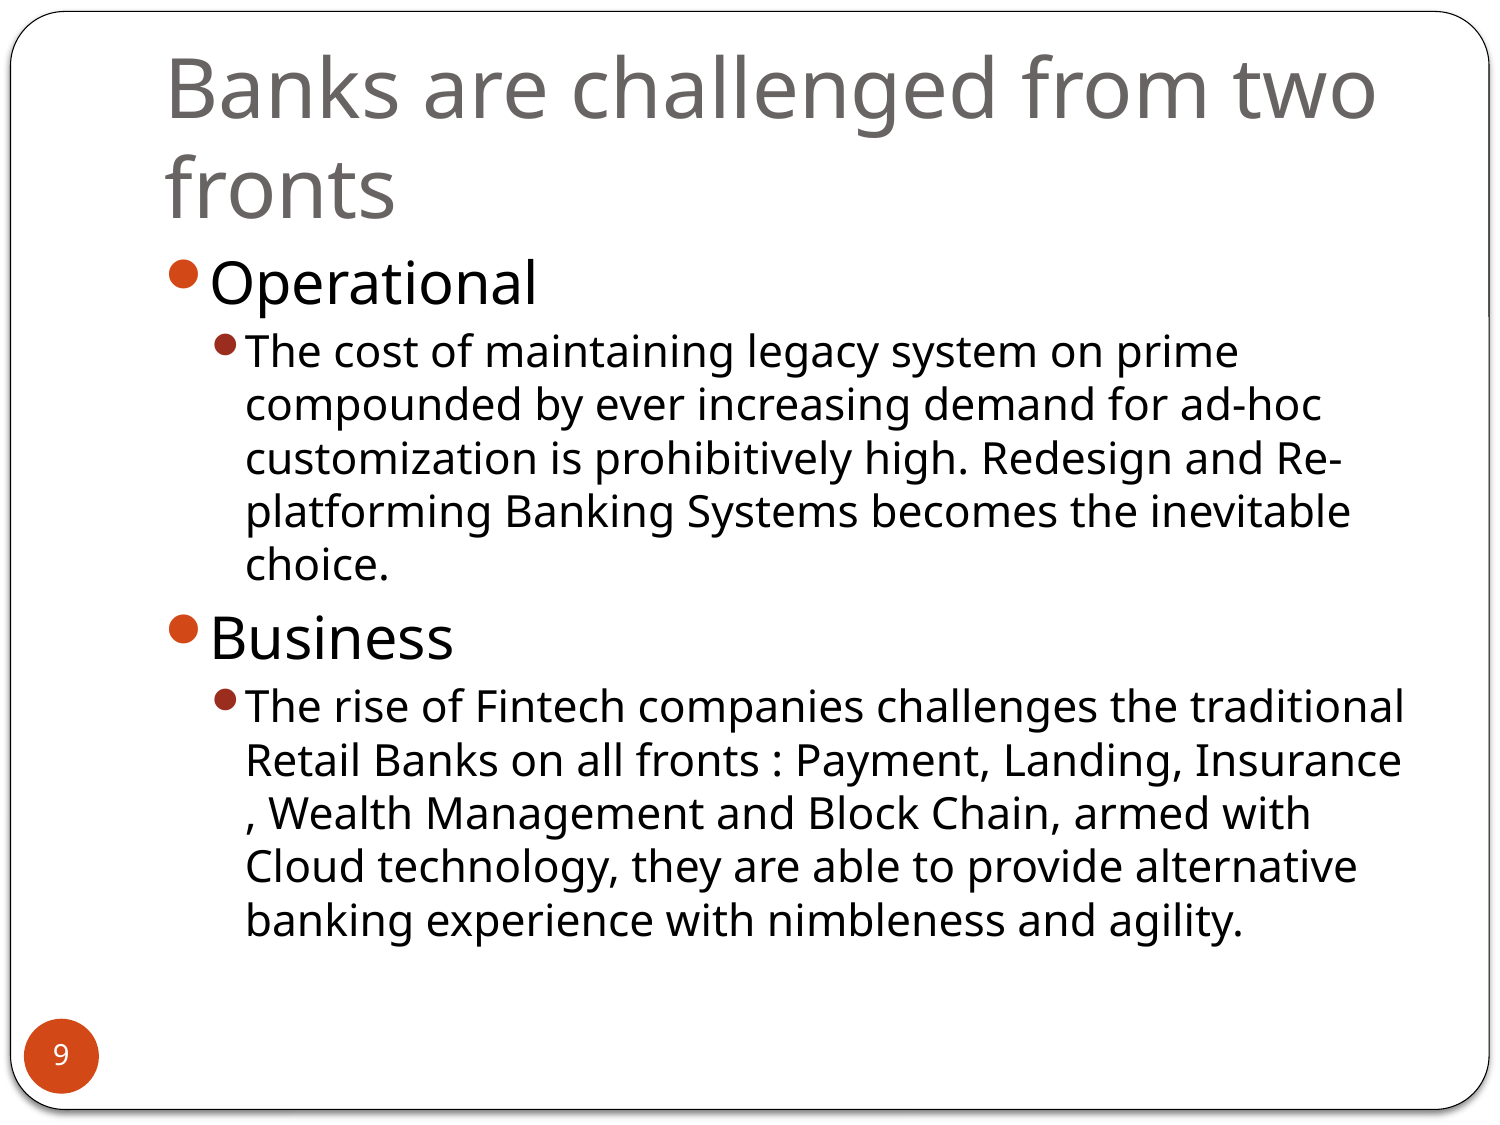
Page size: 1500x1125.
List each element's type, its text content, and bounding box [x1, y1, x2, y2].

list Operational The cost of maintaining legacy system on prime compounded by ever increasing demand for ad-hoc customization is prohibitively high. Redesign and Re-platforming Banking Systems becomes the inevitable choice. Business The rise of Fintech companies challenges the traditional Retail Banks on all fronts : Payment, Landing, Insurance , Wealth Management and Block Chain, armed with Cloud technology, they are able to provide alternative banking experience with nimbleness and agility. [150, 237, 1425, 988]
slide_number 9 [23, 1018, 99, 1094]
title Banks are challenged from two fronts [150, 62, 1425, 237]
